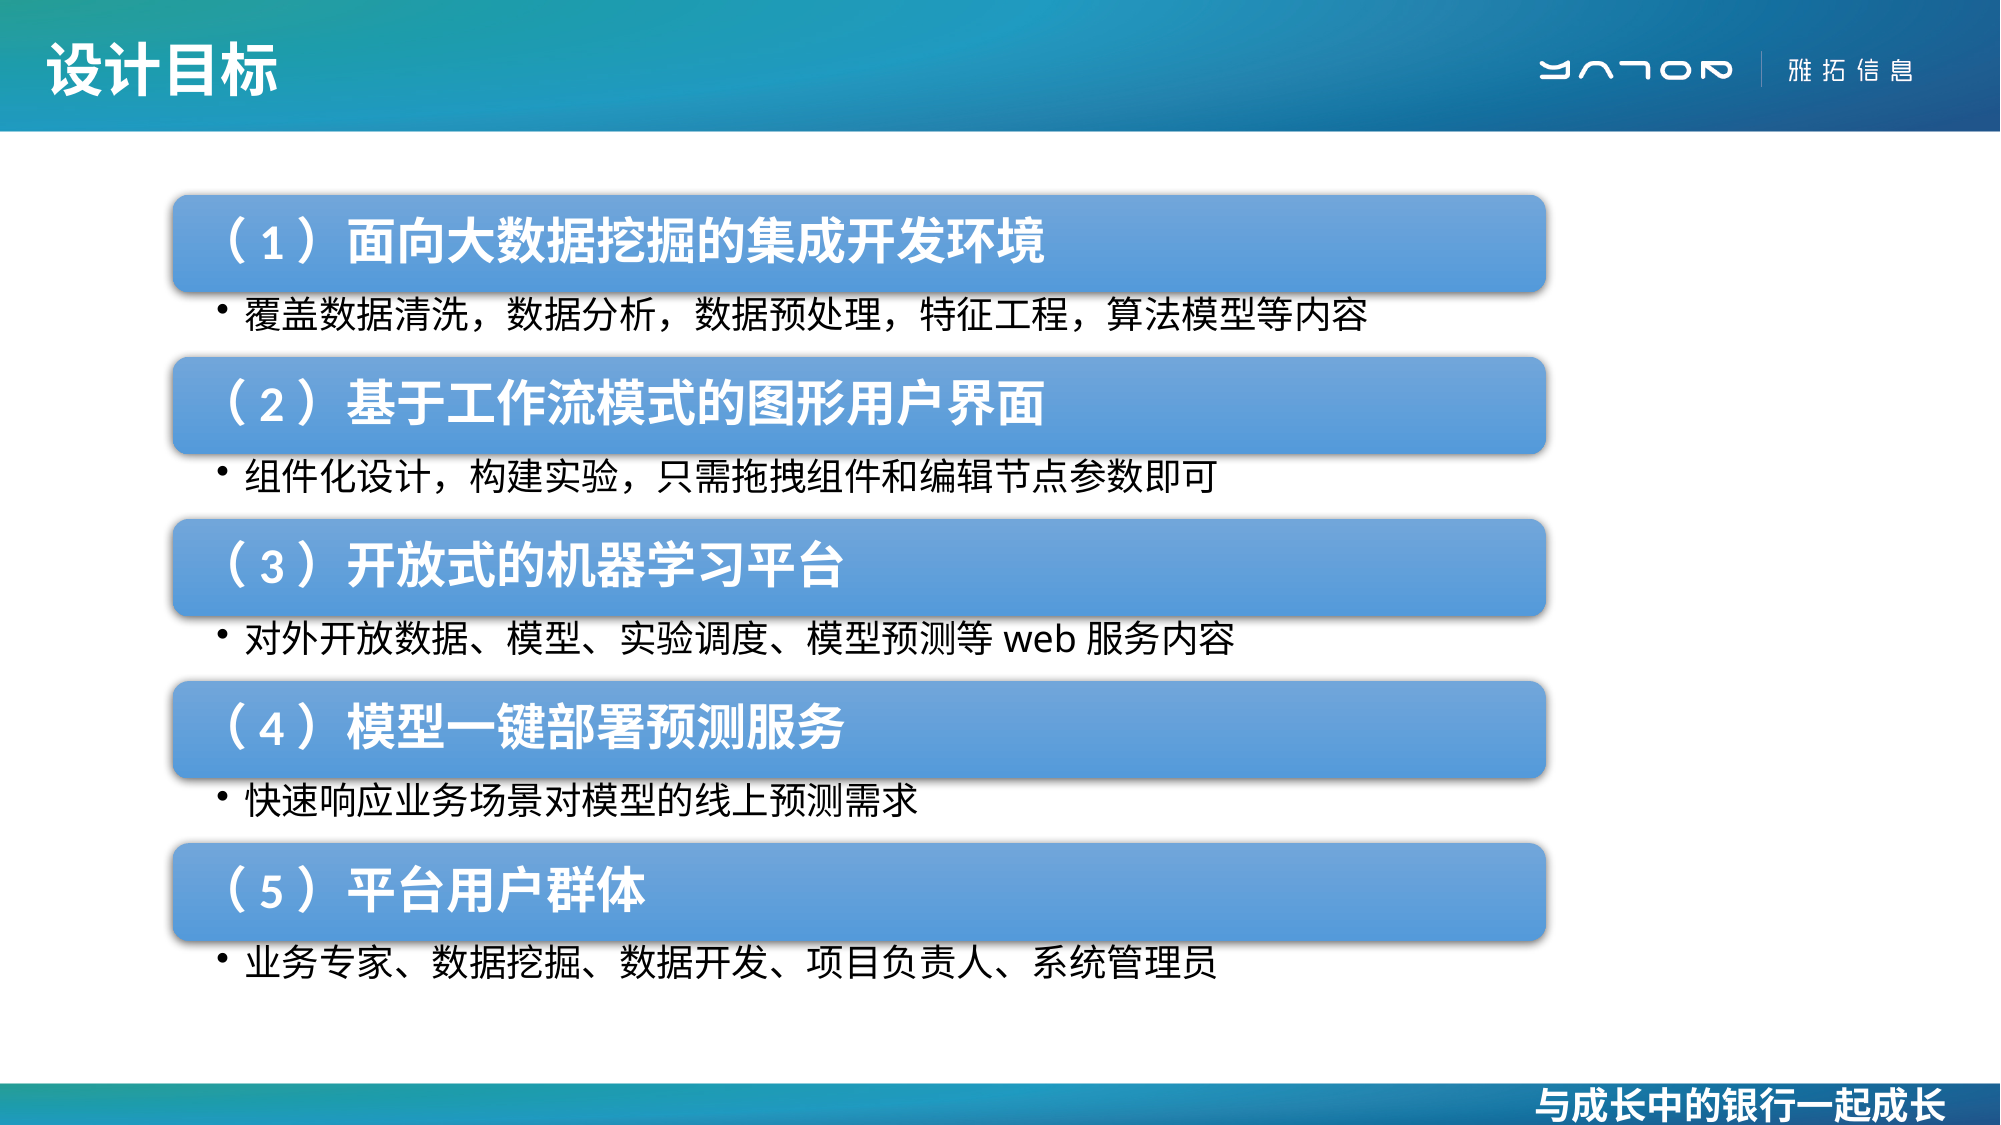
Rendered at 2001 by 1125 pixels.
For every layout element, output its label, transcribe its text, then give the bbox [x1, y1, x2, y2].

title 设计目标 [30, 25, 1514, 121]
picture [0, 0, 2000, 1125]
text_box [172, 194, 1546, 1006]
